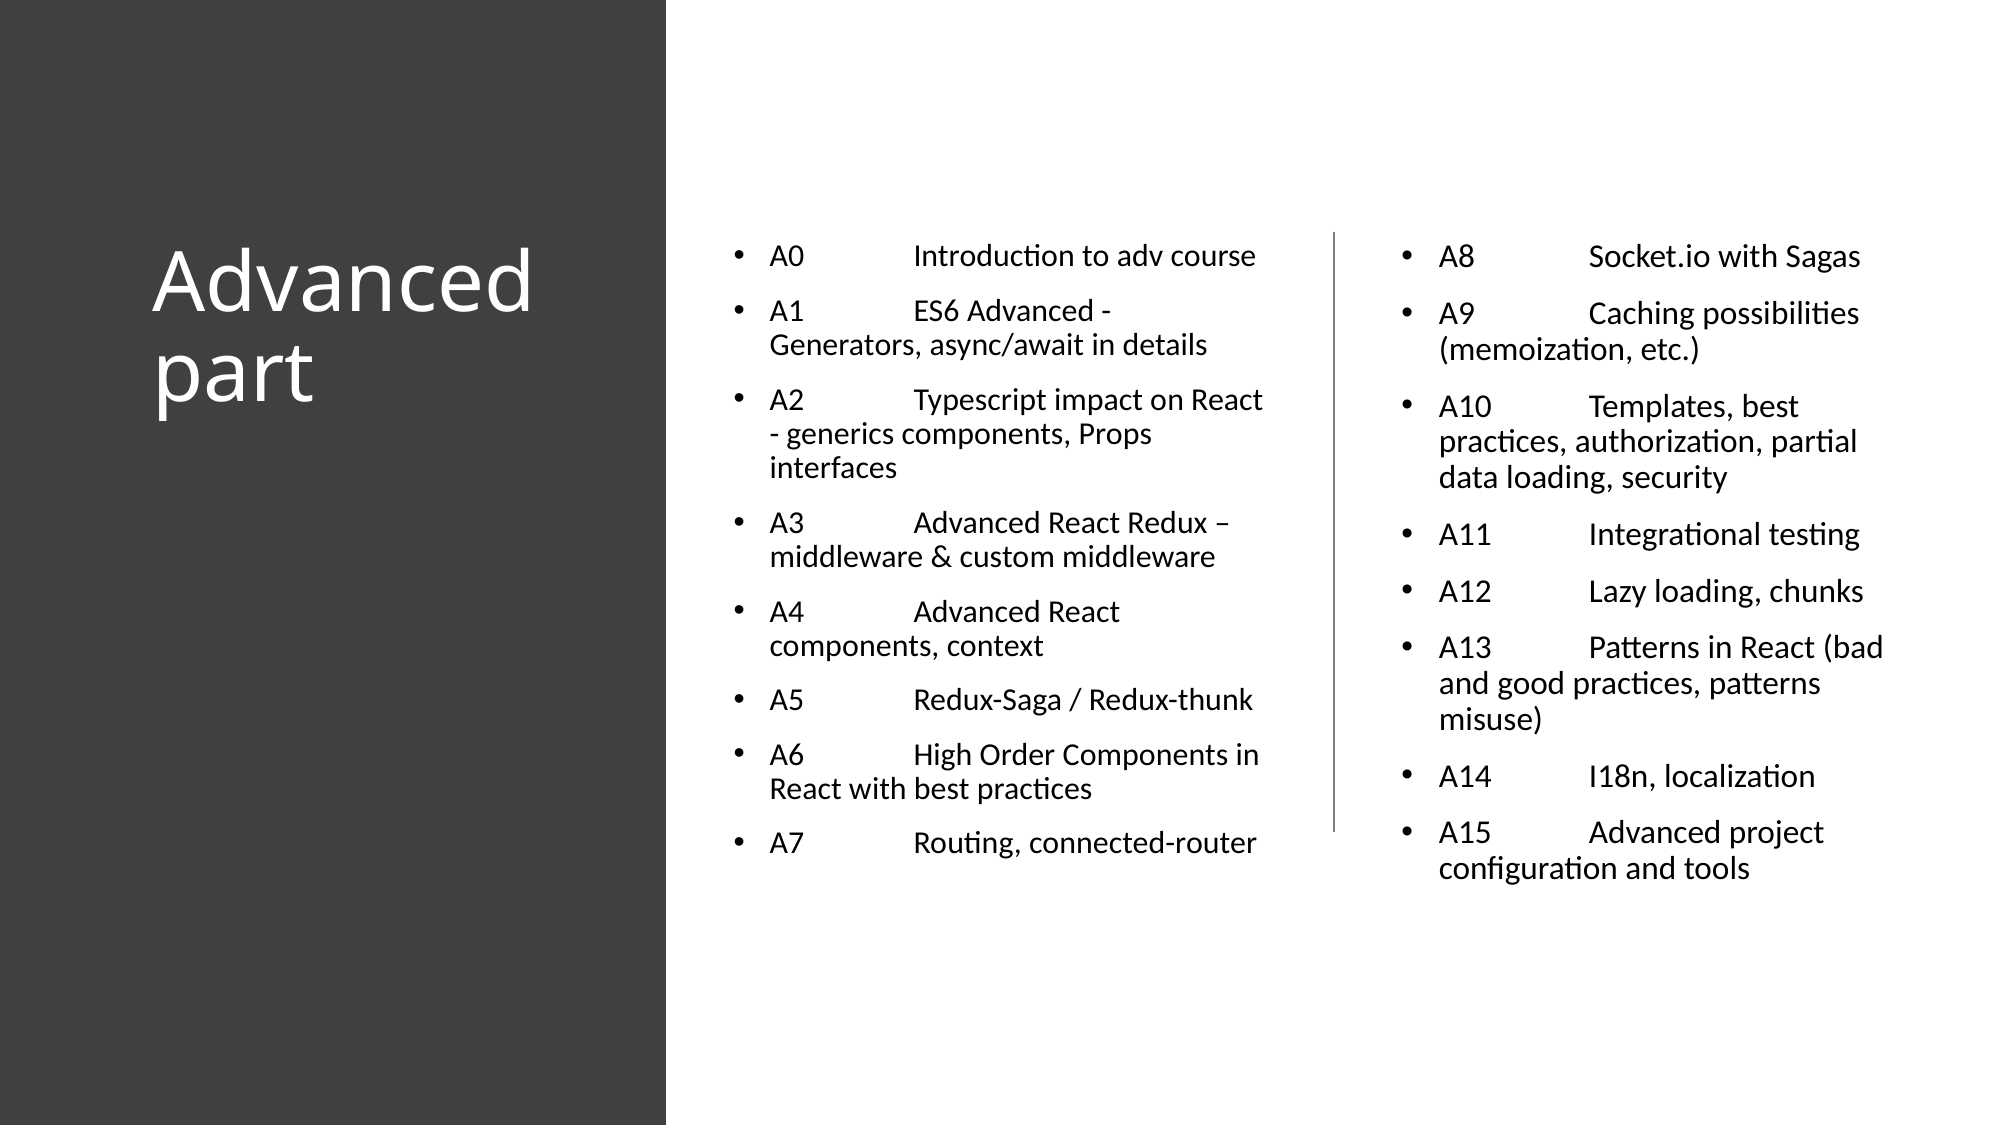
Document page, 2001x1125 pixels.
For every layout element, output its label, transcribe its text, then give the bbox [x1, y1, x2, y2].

title Advanced part [137, 231, 613, 948]
list A8 Socket.io with Sagas A9 Caching possibilities (memoization, etc.) A10 Templates, best practices, authorization, partial data loading, security A11 Integrational testing A12 Lazy loading, chunks A13 Patterns in React (bad and good practices, patterns misuse) A14 I18n, localization A15 Advanced project configuration and tools [1386, 231, 1911, 948]
text_box [0, 0, 667, 1125]
list A0 Introduction to adv course A1 ES6 Advanced - Generators, async/await in details A2 Typescript impact on React - generics components, Props interfaces A3 Advanced React Reduх – middleware & custom middleware A4 Advanced React components, context A5 Redux-Saga / Redux-thunk A6 High Order Components in React with best practices A7 Routing, connected-router [718, 231, 1281, 948]
